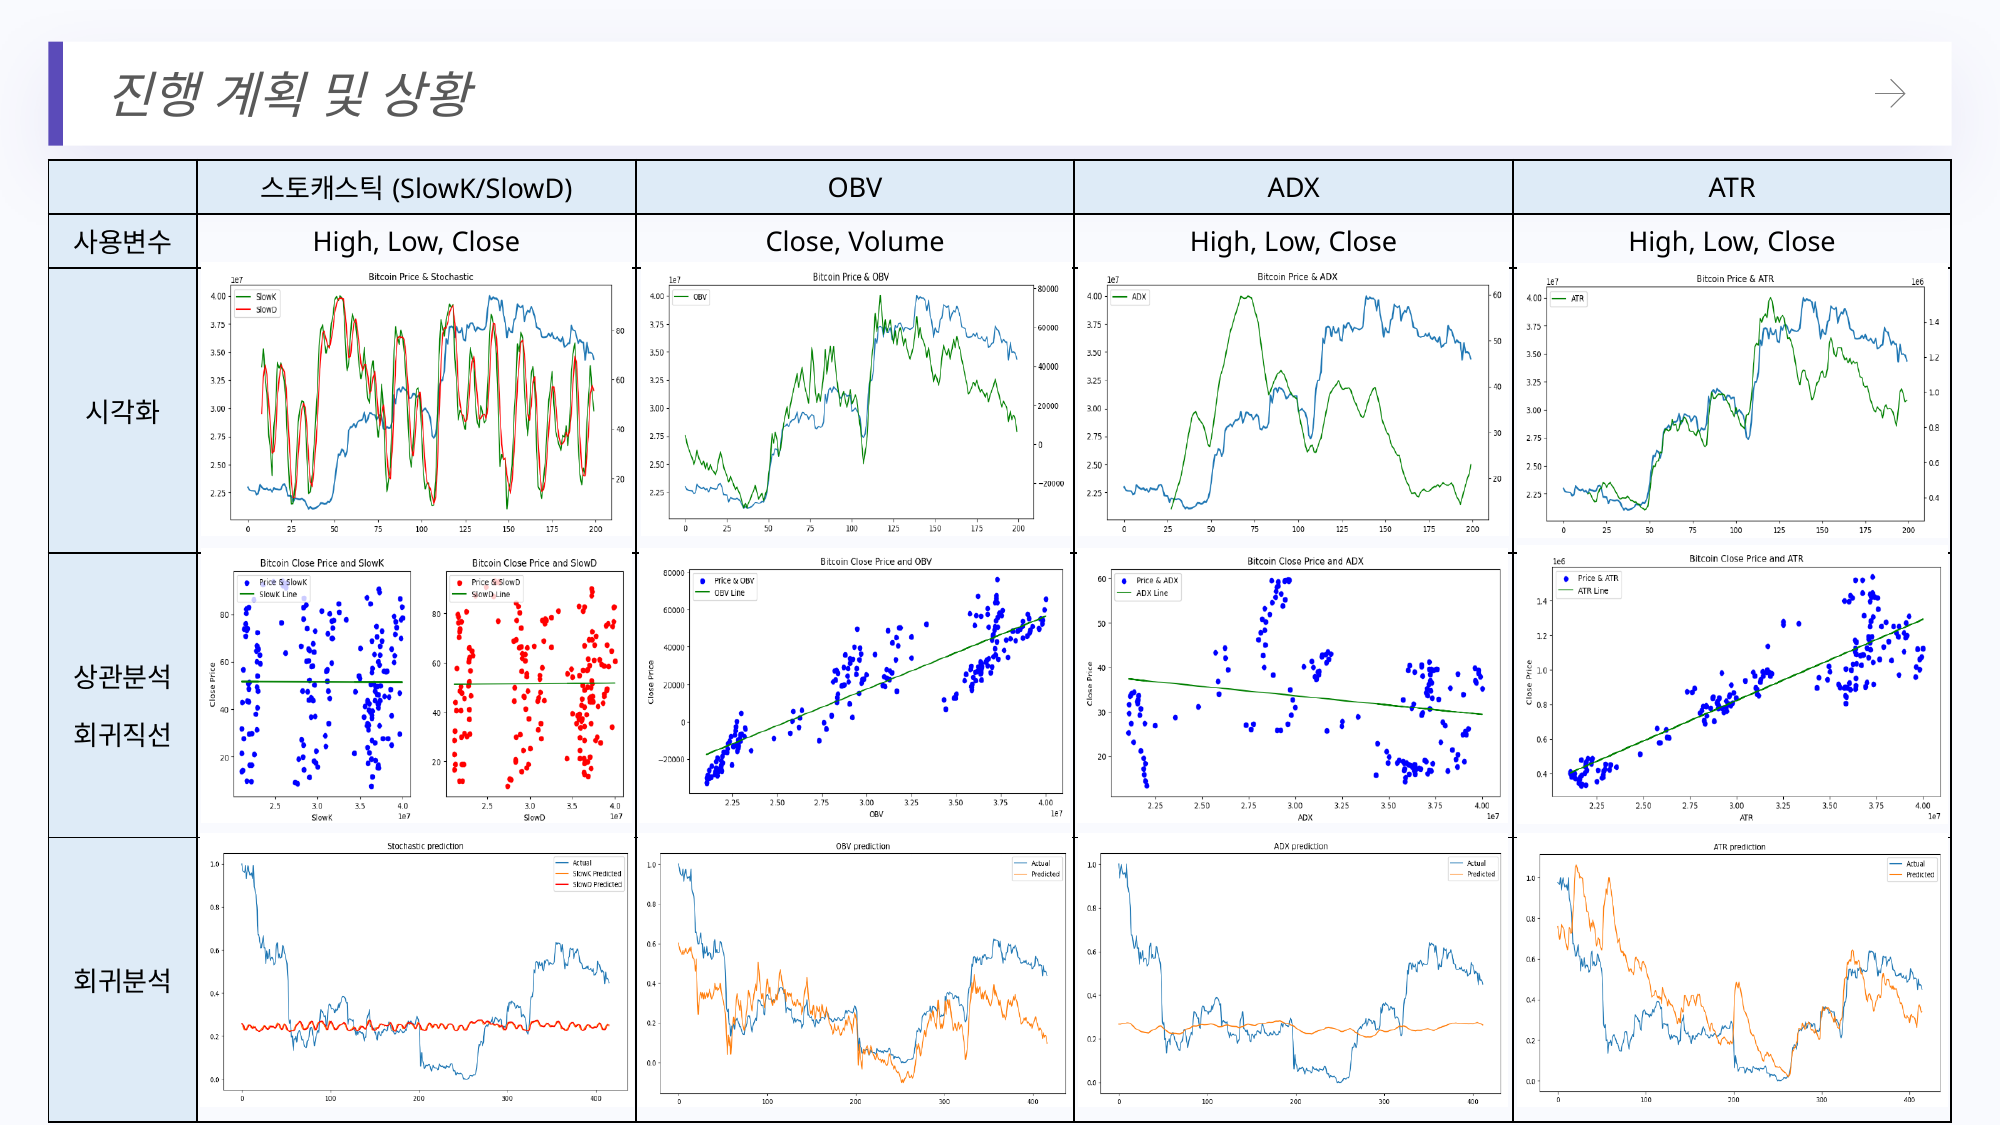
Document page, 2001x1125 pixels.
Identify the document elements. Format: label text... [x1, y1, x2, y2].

text_box [47, 41, 64, 147]
table_header OBV [637, 161, 1073, 213]
table_cell [1075, 554, 1512, 837]
text_box 진행 계획 및 상황 [64, 41, 1953, 147]
table_cell [198, 838, 635, 1121]
table_cell [637, 554, 1073, 837]
picture [639, 548, 1070, 823]
table_cell [1075, 269, 1512, 552]
picture [201, 262, 632, 537]
picture [200, 833, 634, 1107]
picture [201, 548, 632, 823]
table_cell [1514, 269, 1950, 552]
table_cell [1075, 838, 1512, 1121]
table_header ADX [1075, 161, 1512, 213]
table_cell [637, 838, 1073, 1121]
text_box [1875, 79, 1905, 108]
picture [1078, 262, 1509, 537]
table_cell 상관분석 회귀직선 [49, 554, 196, 837]
picture [1077, 548, 1508, 823]
table_cell Close, Volume [637, 215, 1073, 267]
picture [638, 833, 1072, 1107]
picture [1078, 833, 1509, 1107]
table_cell [1514, 554, 1950, 837]
table_cell 사용변수 [49, 215, 196, 267]
table_cell [1514, 838, 1950, 1121]
table_cell 회귀분석 [49, 838, 196, 1121]
table_cell 시각화 [49, 269, 196, 552]
table_cell High, Low, Close [1514, 215, 1950, 267]
table_header ATR [1514, 161, 1950, 213]
picture [641, 262, 1072, 537]
picture [1517, 545, 1948, 824]
table_cell [198, 554, 635, 837]
table_cell [198, 269, 635, 552]
table_header [49, 161, 196, 213]
table_cell High, Low, Close [1075, 215, 1512, 267]
table_cell High, Low, Close [198, 215, 635, 267]
table_cell [637, 269, 1073, 552]
picture [1517, 263, 1948, 538]
table_header 스토캐스틱(SlowK/SlowD) [198, 161, 635, 213]
picture [1517, 833, 1948, 1107]
